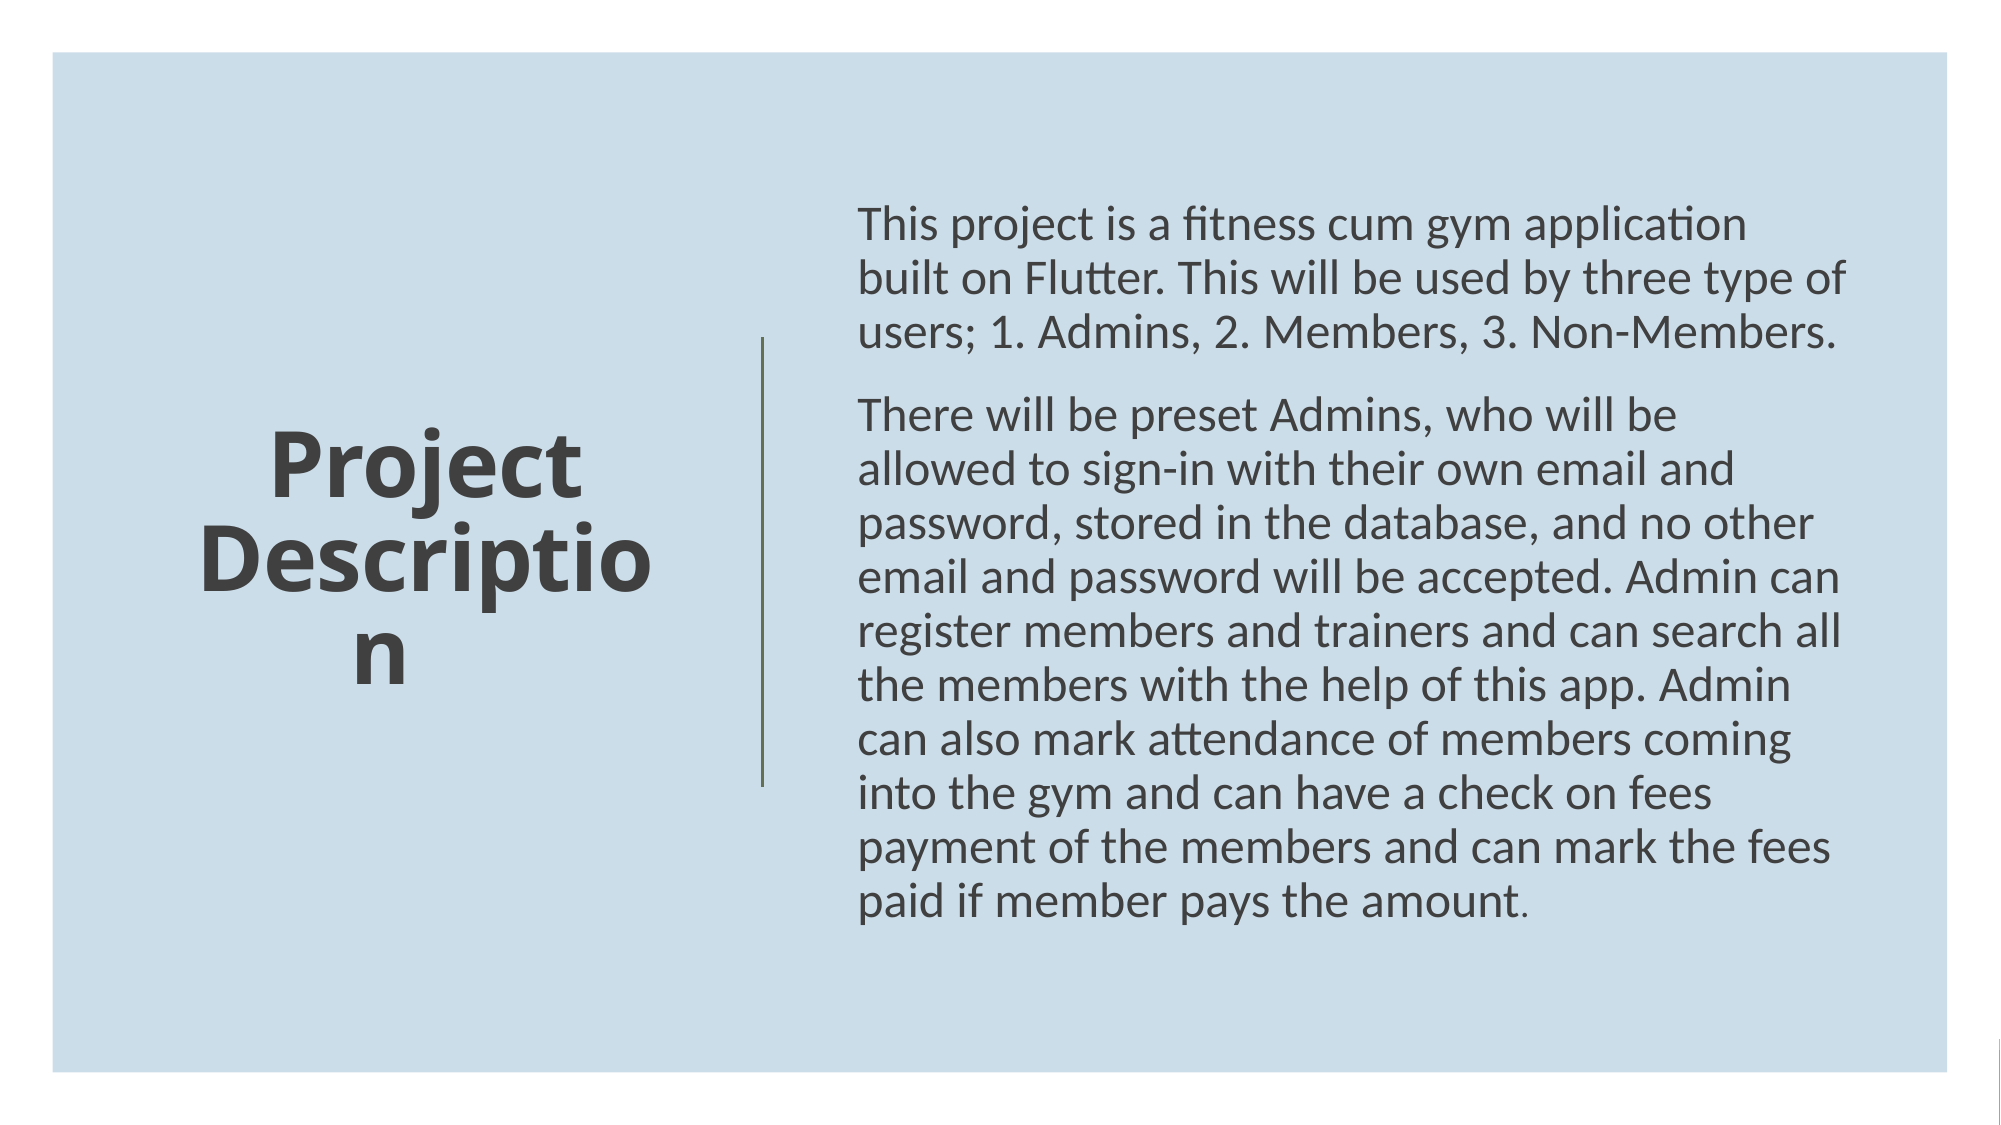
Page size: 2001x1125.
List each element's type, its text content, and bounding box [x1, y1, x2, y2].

text_box [0, 0, 2000, 1125]
text_box [51, 51, 1948, 1074]
title Project Description [158, 158, 693, 969]
list This project is a fitness cum gym application built on Flutter. This will be used by three type of users; 1. Admins, 2. Members, 3. Non-Members. There will be preset Admins, who will be allowed to sign-in with their own email and password, stored in the database, and no other email and password will be accepted. Admin can register members and trainers and can search all the members with the help of this app. Admin can also mark attendance of members coming into the gym and can have a check on fees payment of the members and can mark the fees paid if member pays the amount. [842, 158, 1849, 969]
